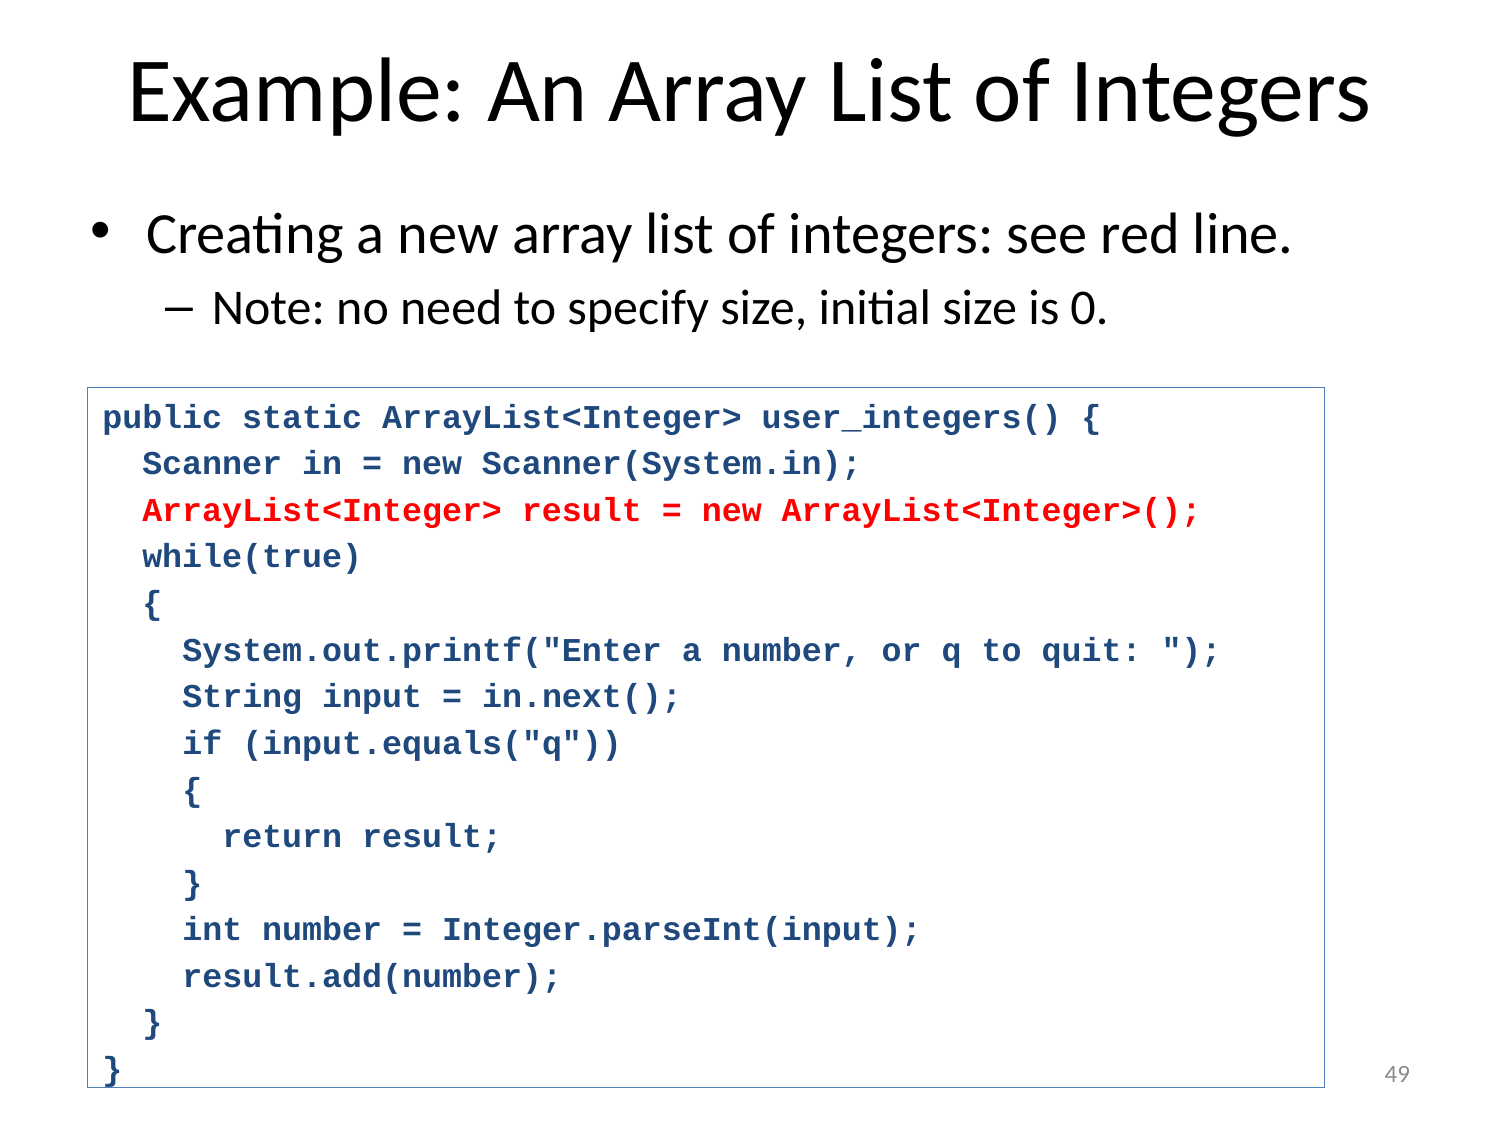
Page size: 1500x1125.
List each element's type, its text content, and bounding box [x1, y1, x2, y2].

title Example: An Array List of Integers [75, 20, 1425, 150]
slide_number 49 [1074, 1042, 1425, 1103]
list Creating a new array list of integers: see red line. Note: no need to specify size, initial size is 0. [75, 187, 1425, 930]
text_box public static ArrayList<Integer> user_integers() { Scanner in = new Scanner(System.in); ArrayList<Integer> result = new ArrayList<Integer>(); while(true) { System.out.printf("Enter a number, or q to quit: "); String input = in.next(); if (input.equals("q")) { return result; } int number = Integer.parseInt(input); result.add(number); } } [87, 387, 1325, 1088]
